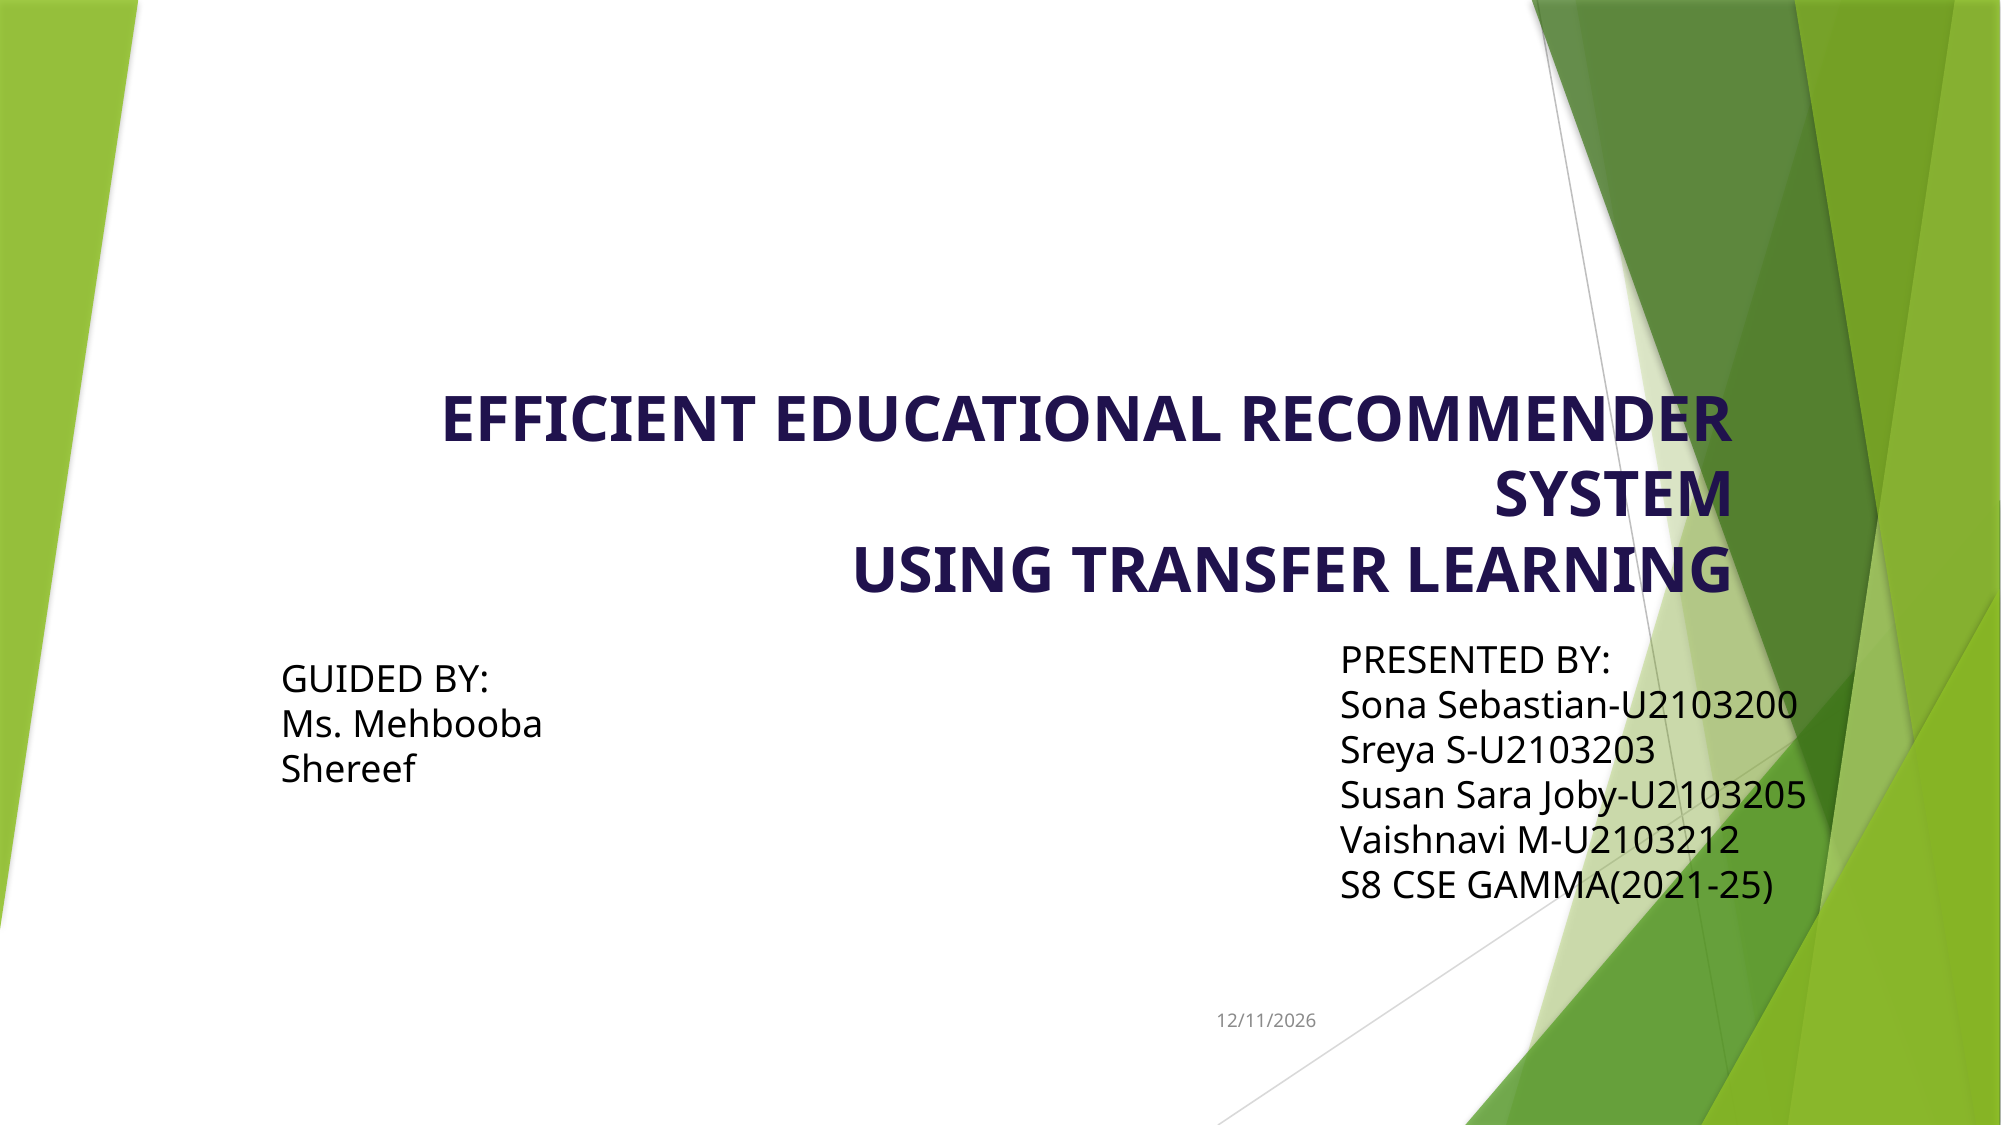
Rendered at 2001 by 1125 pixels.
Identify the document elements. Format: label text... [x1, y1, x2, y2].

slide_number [1181, 991, 1332, 1051]
text_box GUIDED BY: Ms. Mehbooba Shereef [266, 648, 693, 798]
text_box PRESENTED BY: Sona Sebastian-U2103200 Sreya S-U2103203 Susan Sara Joby-U2103205 Vaishnavi M-U2103212 S8 CSE GAMMA(2021-25) [1325, 628, 1848, 914]
title EFFICIENT EDUCATIONAL RECOMMENDER SYSTEM USING TRANSFER LEARNING [249, 366, 1750, 759]
